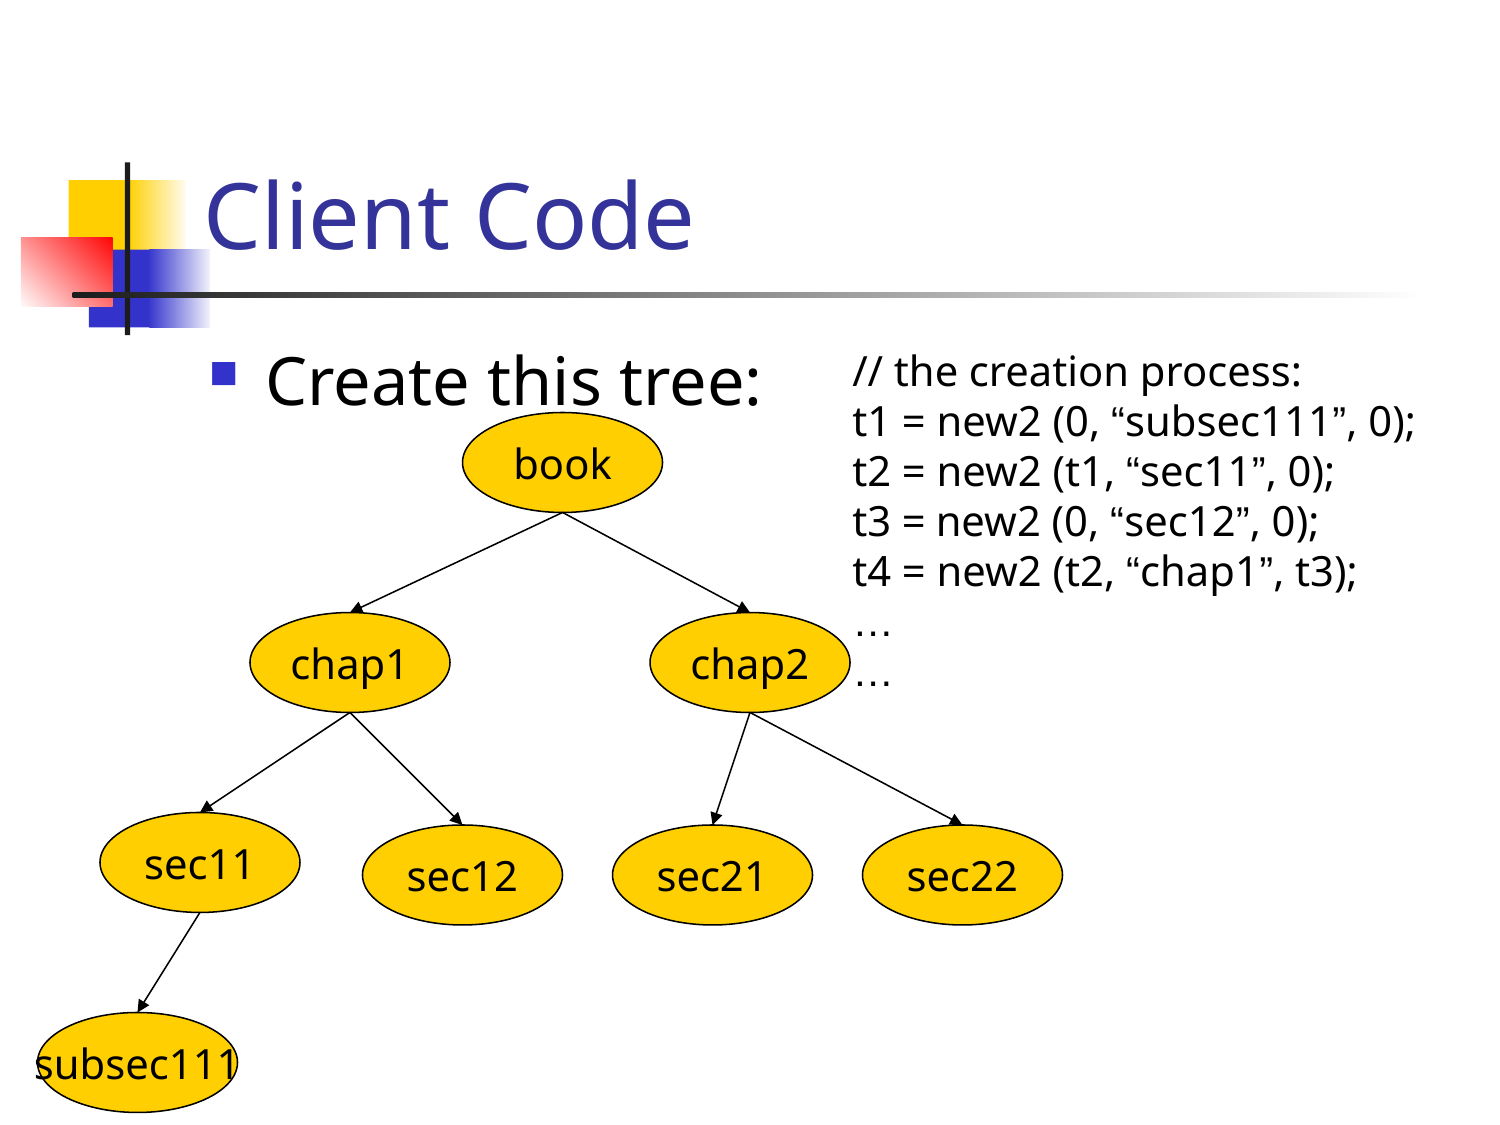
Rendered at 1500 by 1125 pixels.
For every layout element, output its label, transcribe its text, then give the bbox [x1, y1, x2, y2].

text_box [37, 412, 1063, 1113]
title Client Code [188, 35, 1468, 275]
text_box // the creation process: t1 = new2 (0, “subsec111”, 0); t2 = new2 (t1, “sec11”, 0); t3 = new2 (0, “sec12”, 0); t4 = new2 (t2, “chap1”, t3); … … [837, 337, 1468, 703]
list Create this tree: [193, 331, 1469, 1006]
